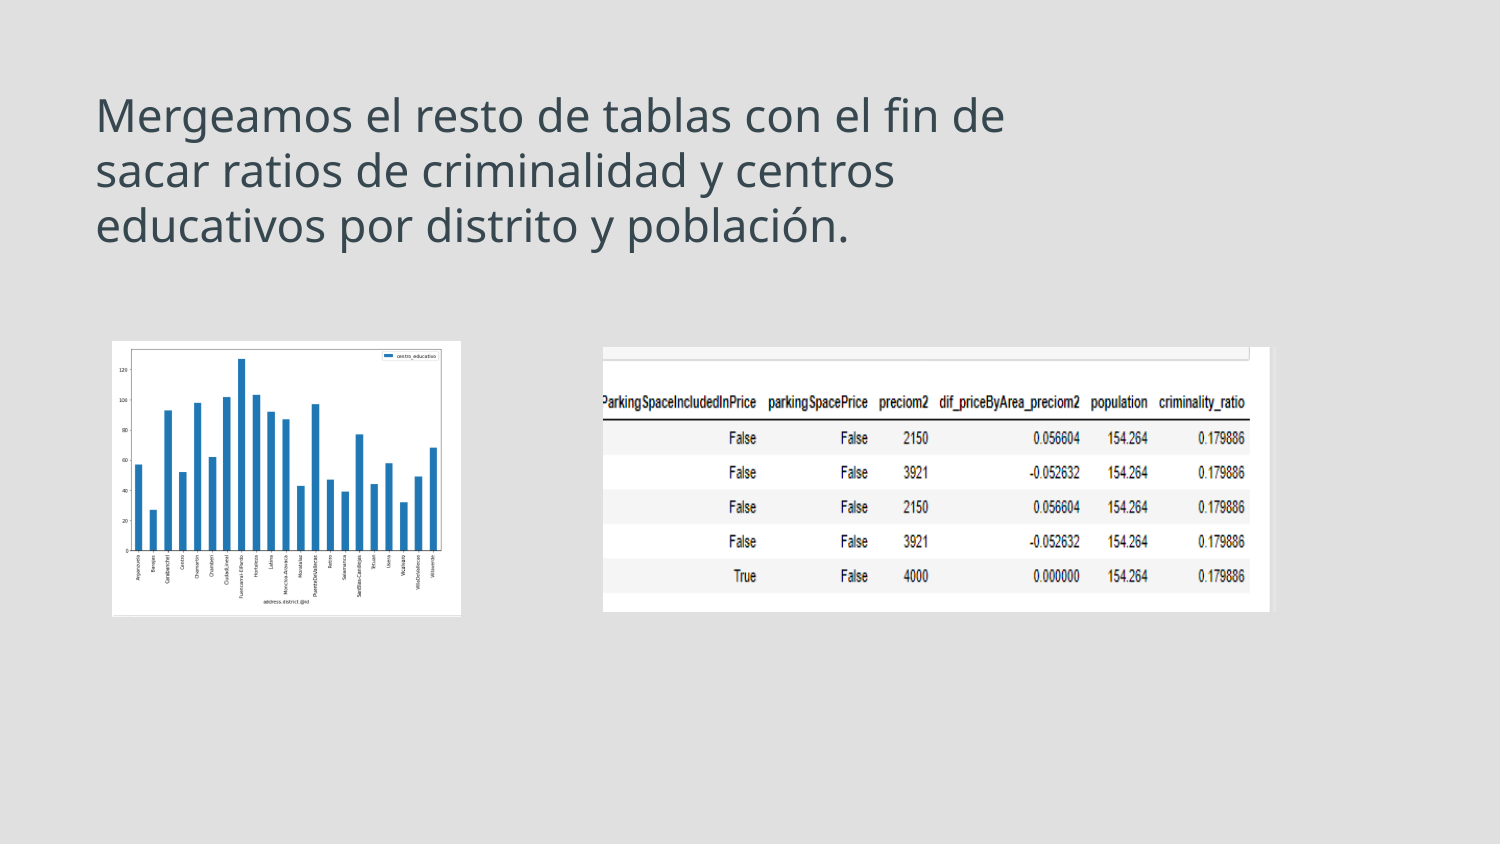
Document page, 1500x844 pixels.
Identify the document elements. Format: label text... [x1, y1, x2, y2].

picture [111, 341, 461, 618]
title Mergeamos el resto de tablas con el fin de sacar ratios de criminalidad y centros educativos por distrito y población. [80, 86, 1102, 758]
picture [603, 347, 1276, 612]
